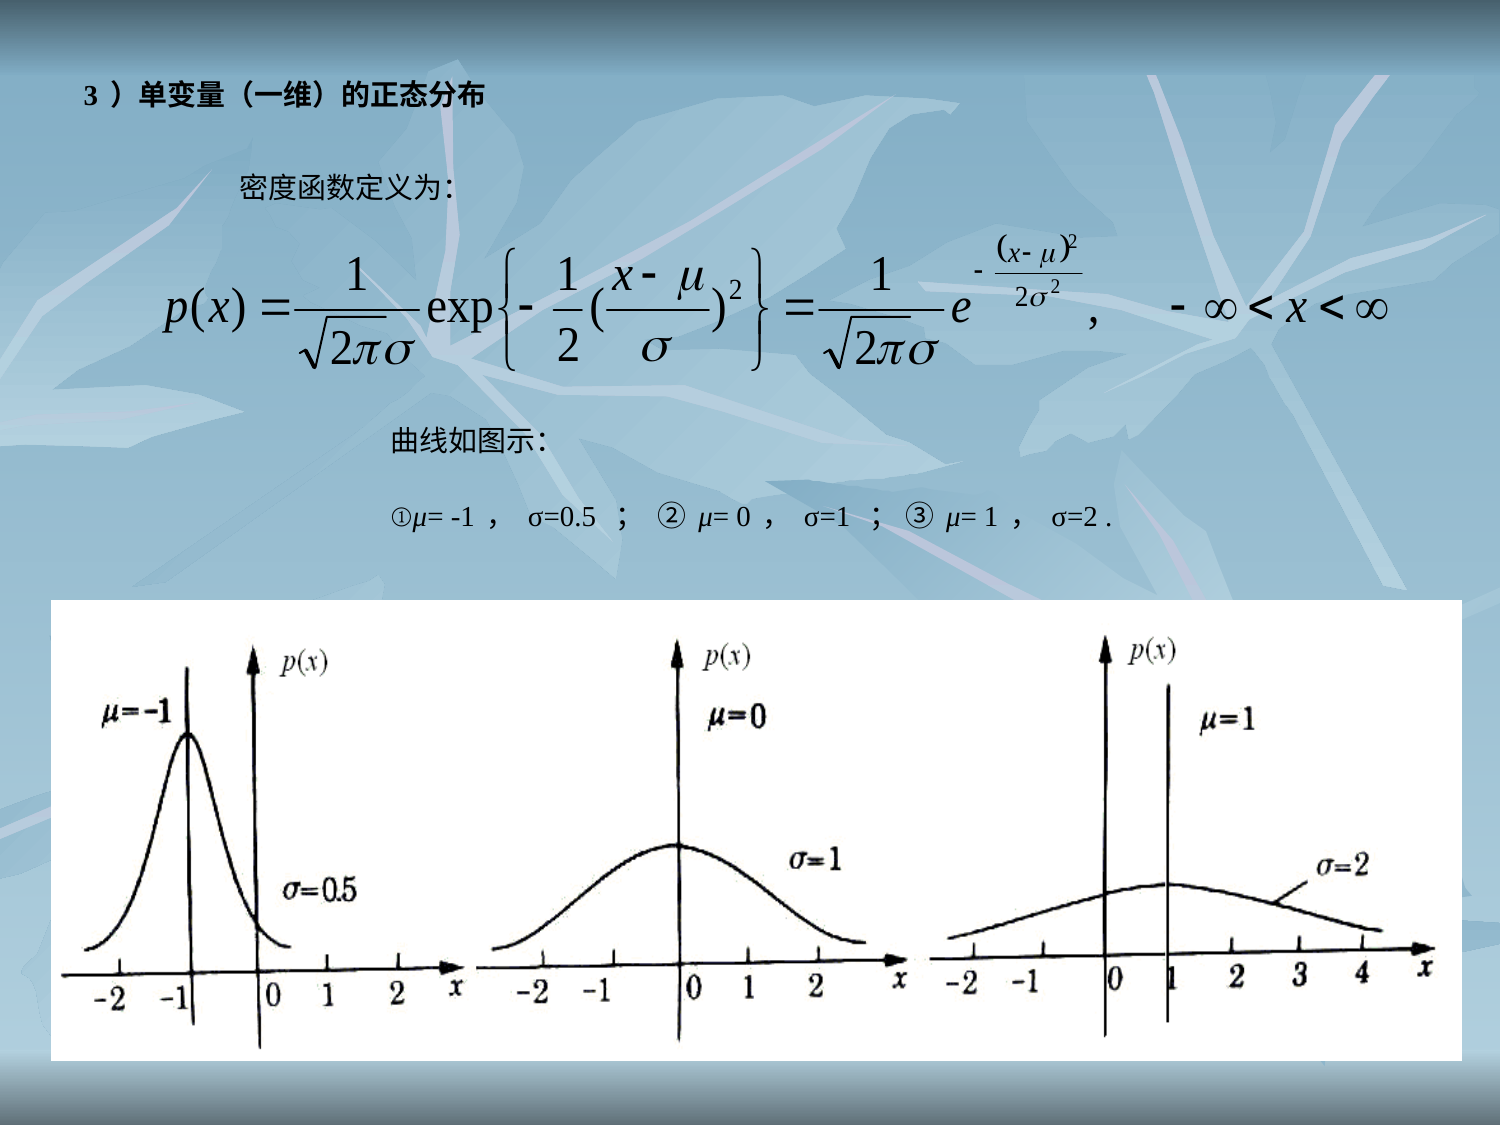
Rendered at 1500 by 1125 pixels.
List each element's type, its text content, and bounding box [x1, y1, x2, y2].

text_box 密度函数定义为： [225, 155, 487, 220]
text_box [151, 221, 1398, 381]
picture [51, 600, 1462, 1061]
text_box 3）单变量（一维）的正态分布 [68, 63, 951, 139]
text_box 曲线如图示： ①μ= -1，σ=0.5 ； ②μ= 0，σ=1 ； ③μ= 1，σ=2 . [375, 394, 1128, 560]
